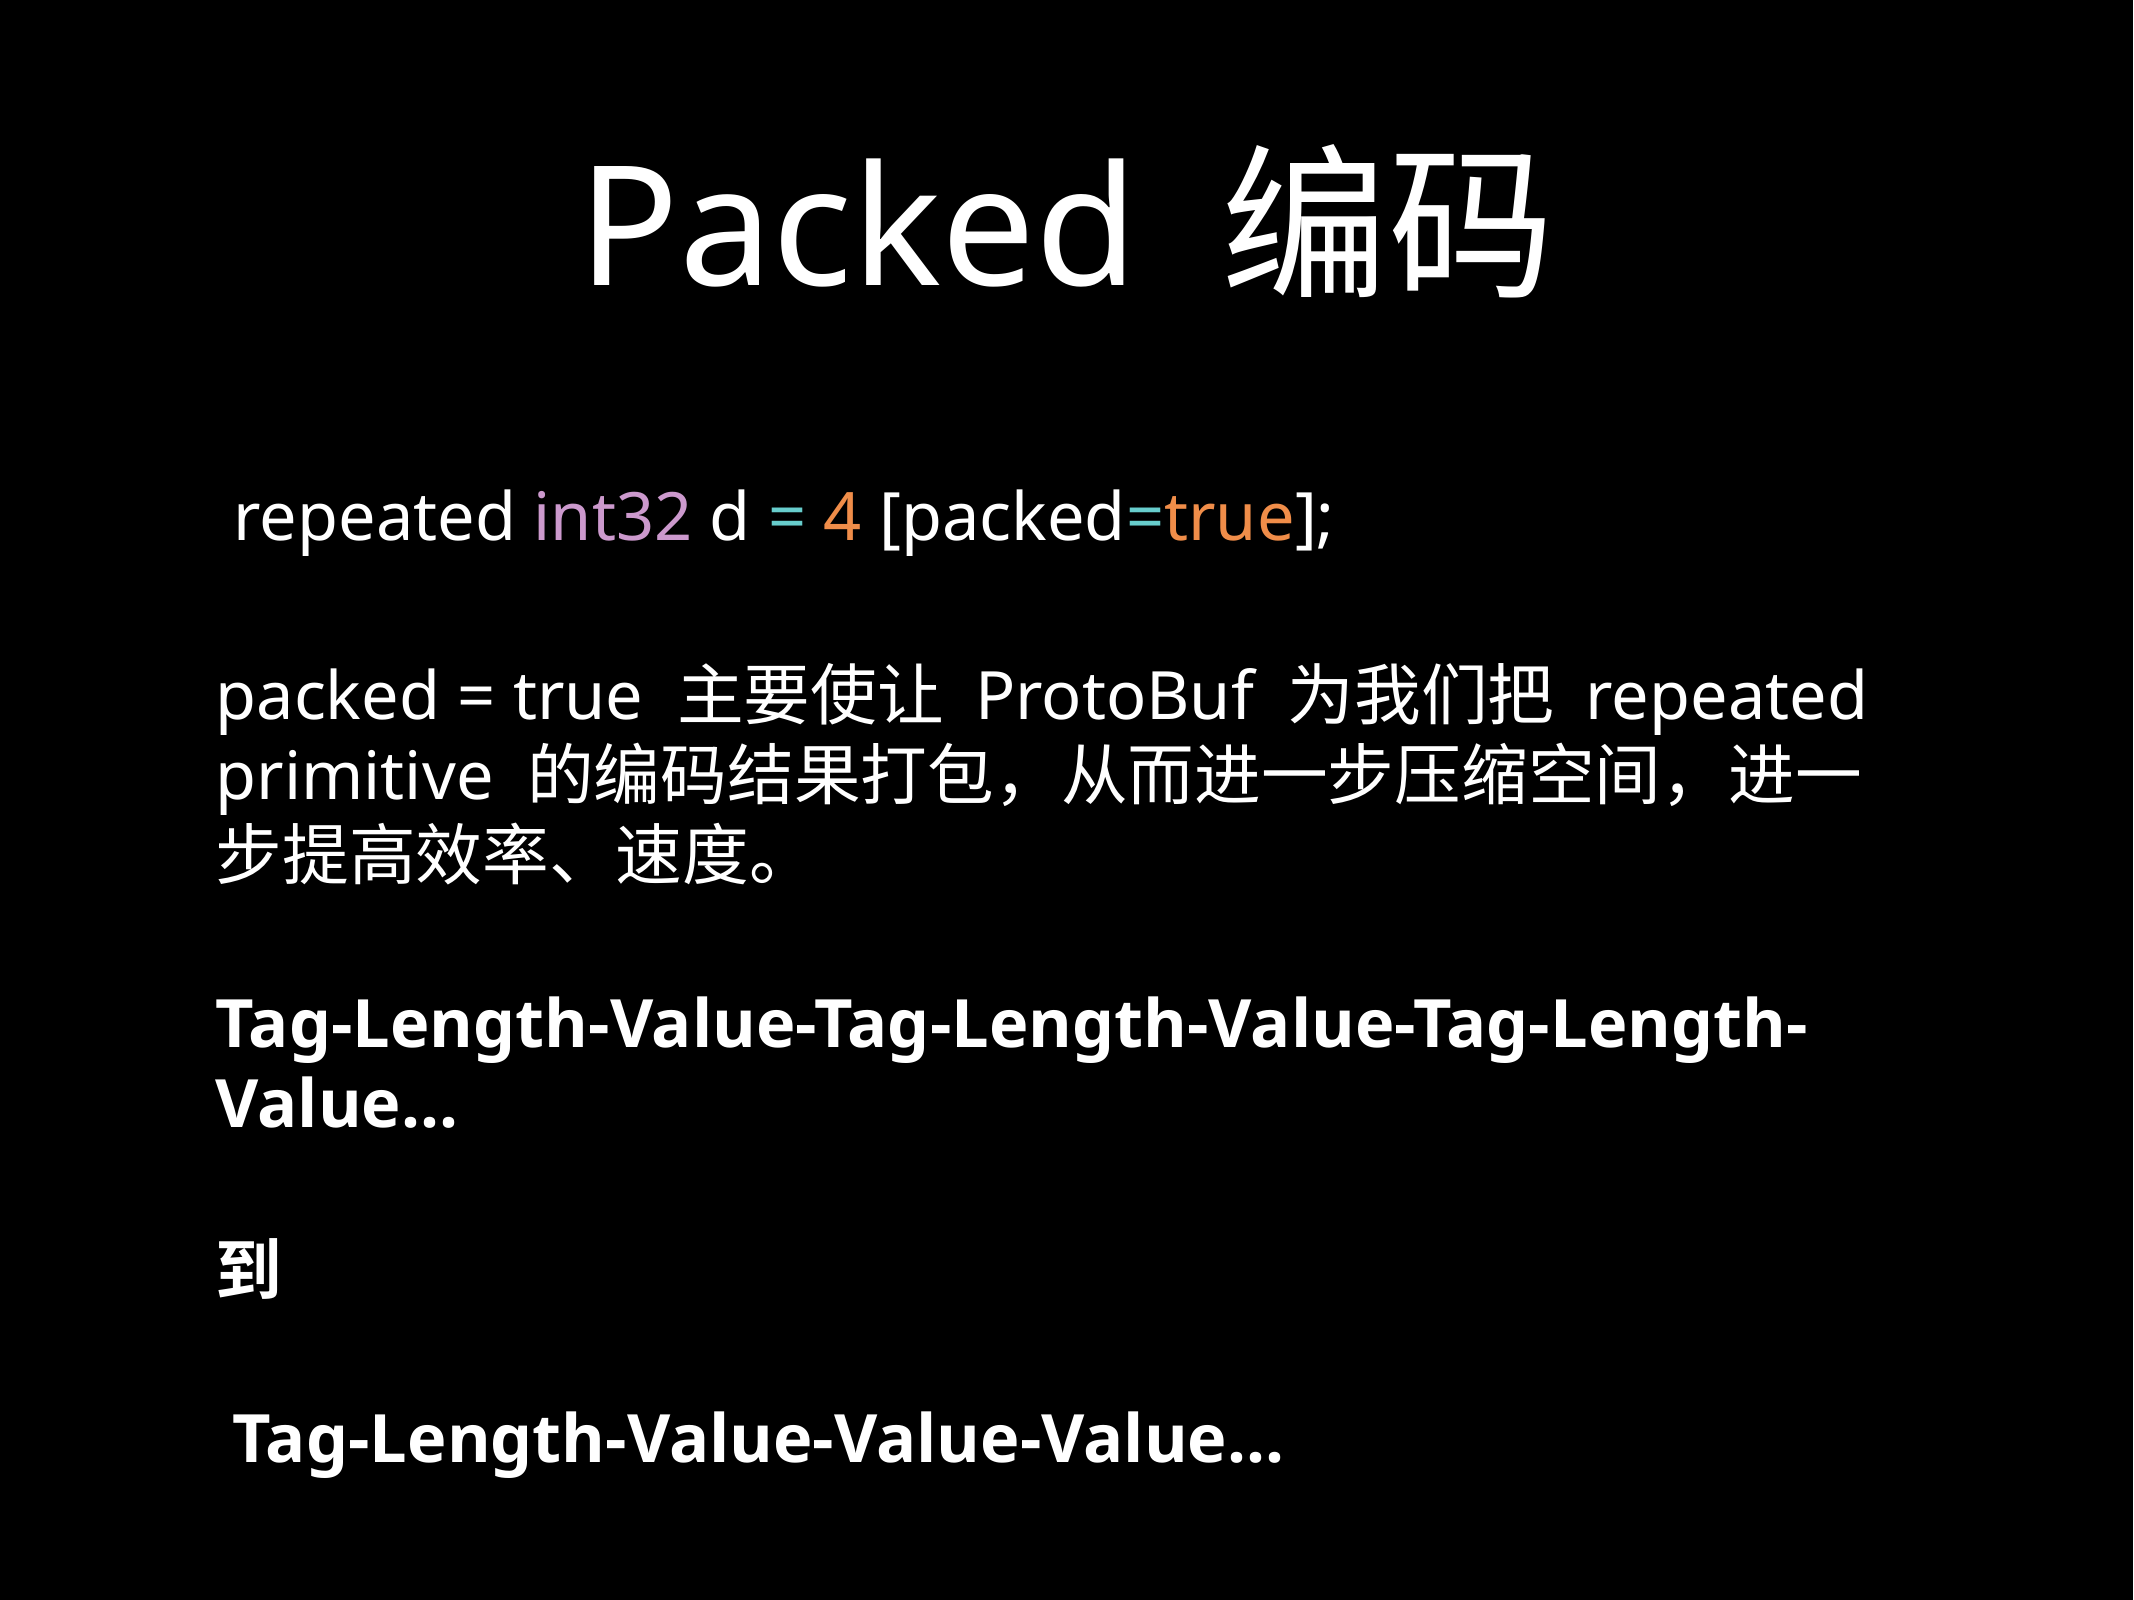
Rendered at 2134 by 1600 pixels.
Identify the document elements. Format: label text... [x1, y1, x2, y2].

list repeated int32 d = 4 [packed=true]; [155, 424, 1978, 603]
text_box packed = true 主要使让 ProtoBuf 为我们把 repeated primitive 的编码结果打包，从而进一步压缩空间，进一步提高效率、速度。 Tag-Length-Value-Tag-Length-Value-Tag-Length-Value… 到 Tag-Length-Value-Value-Value... [207, 644, 1926, 1484]
title Packed 编码 [155, 41, 1978, 397]
